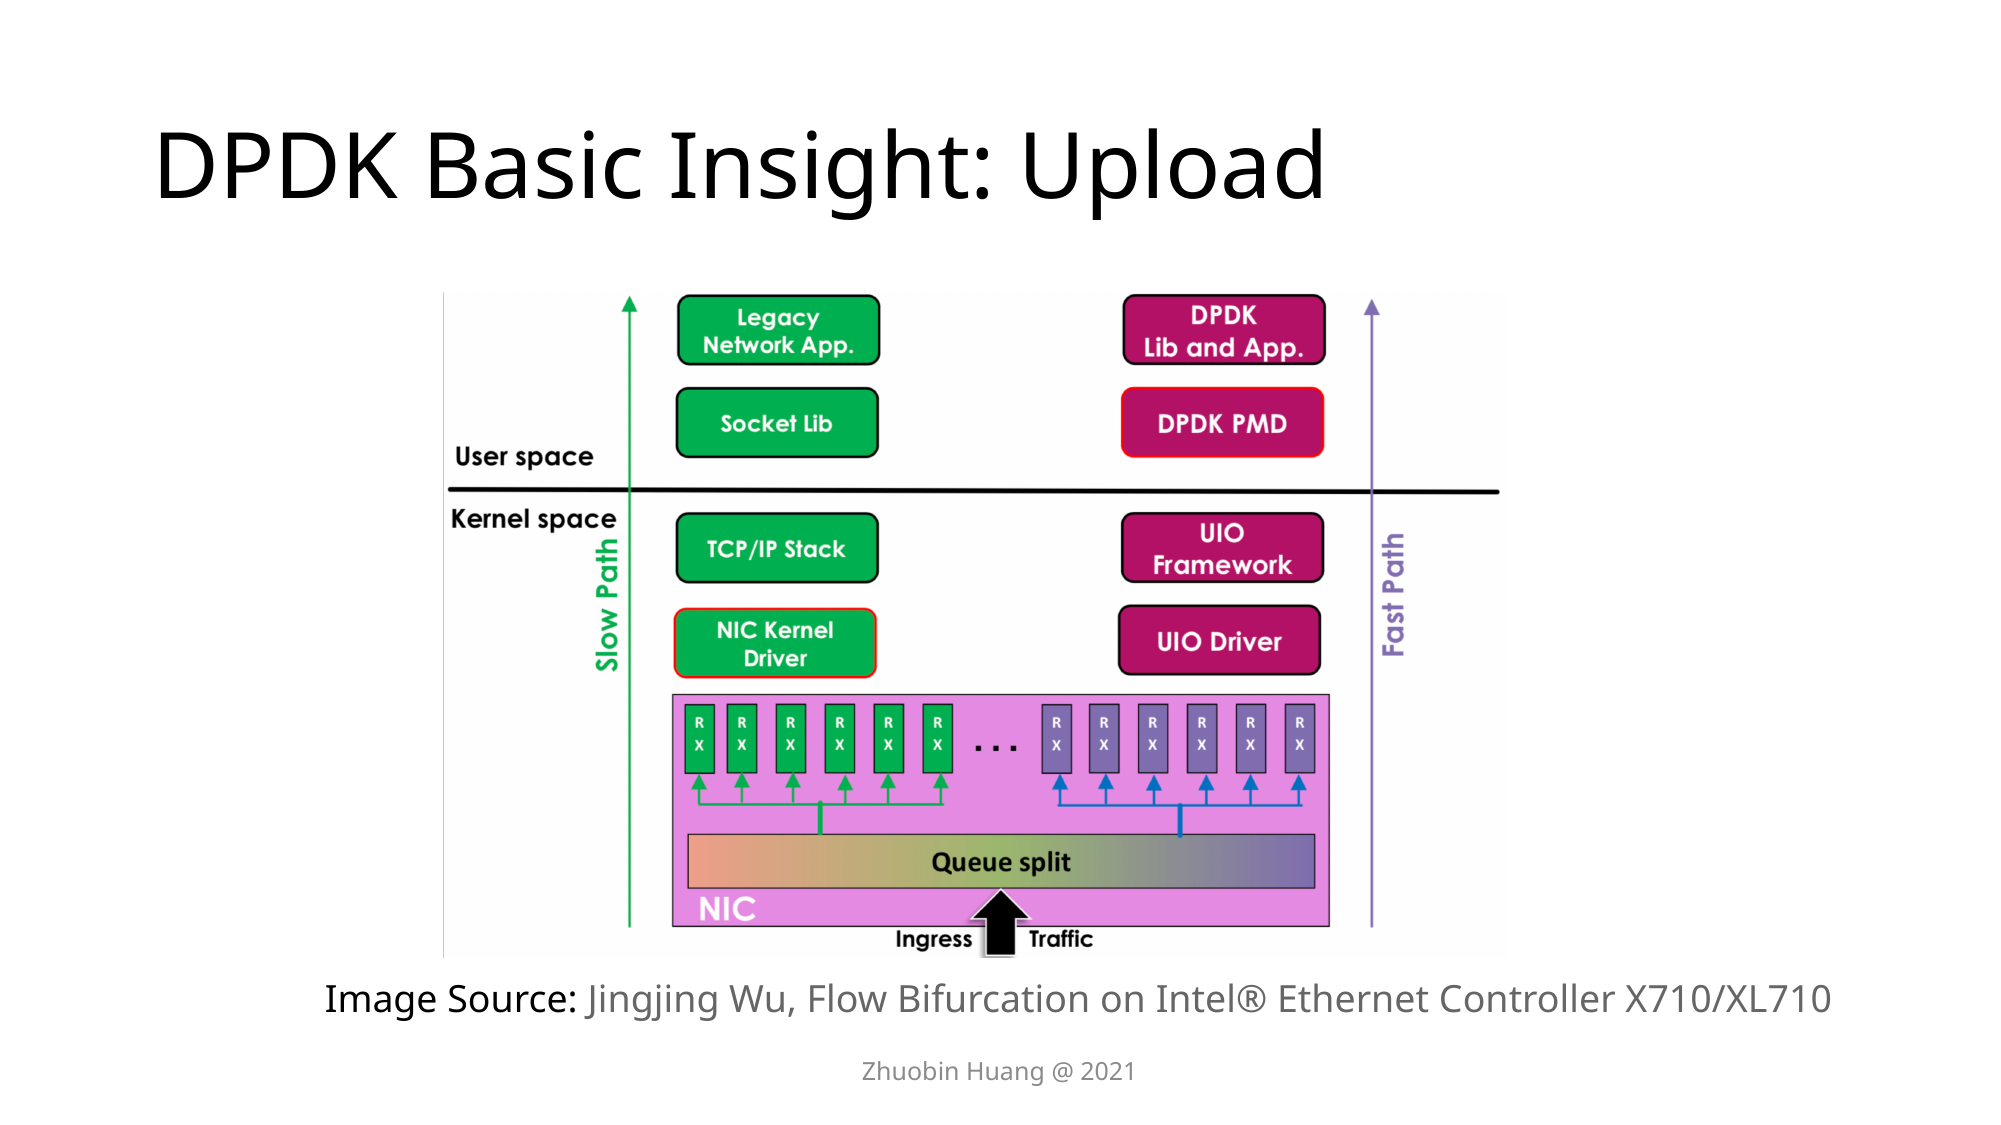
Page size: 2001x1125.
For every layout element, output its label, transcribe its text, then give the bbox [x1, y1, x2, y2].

picture [443, 292, 1507, 959]
title DPDK Basic Insight: Upload [137, 59, 1863, 278]
list Image Source: Jingjing Wu, Flow Bifurcation on Intel® Ethernet Controller X710/XL710 [309, 973, 2000, 1033]
footer Zhuobin Huang @ 2021 [662, 1042, 1338, 1103]
